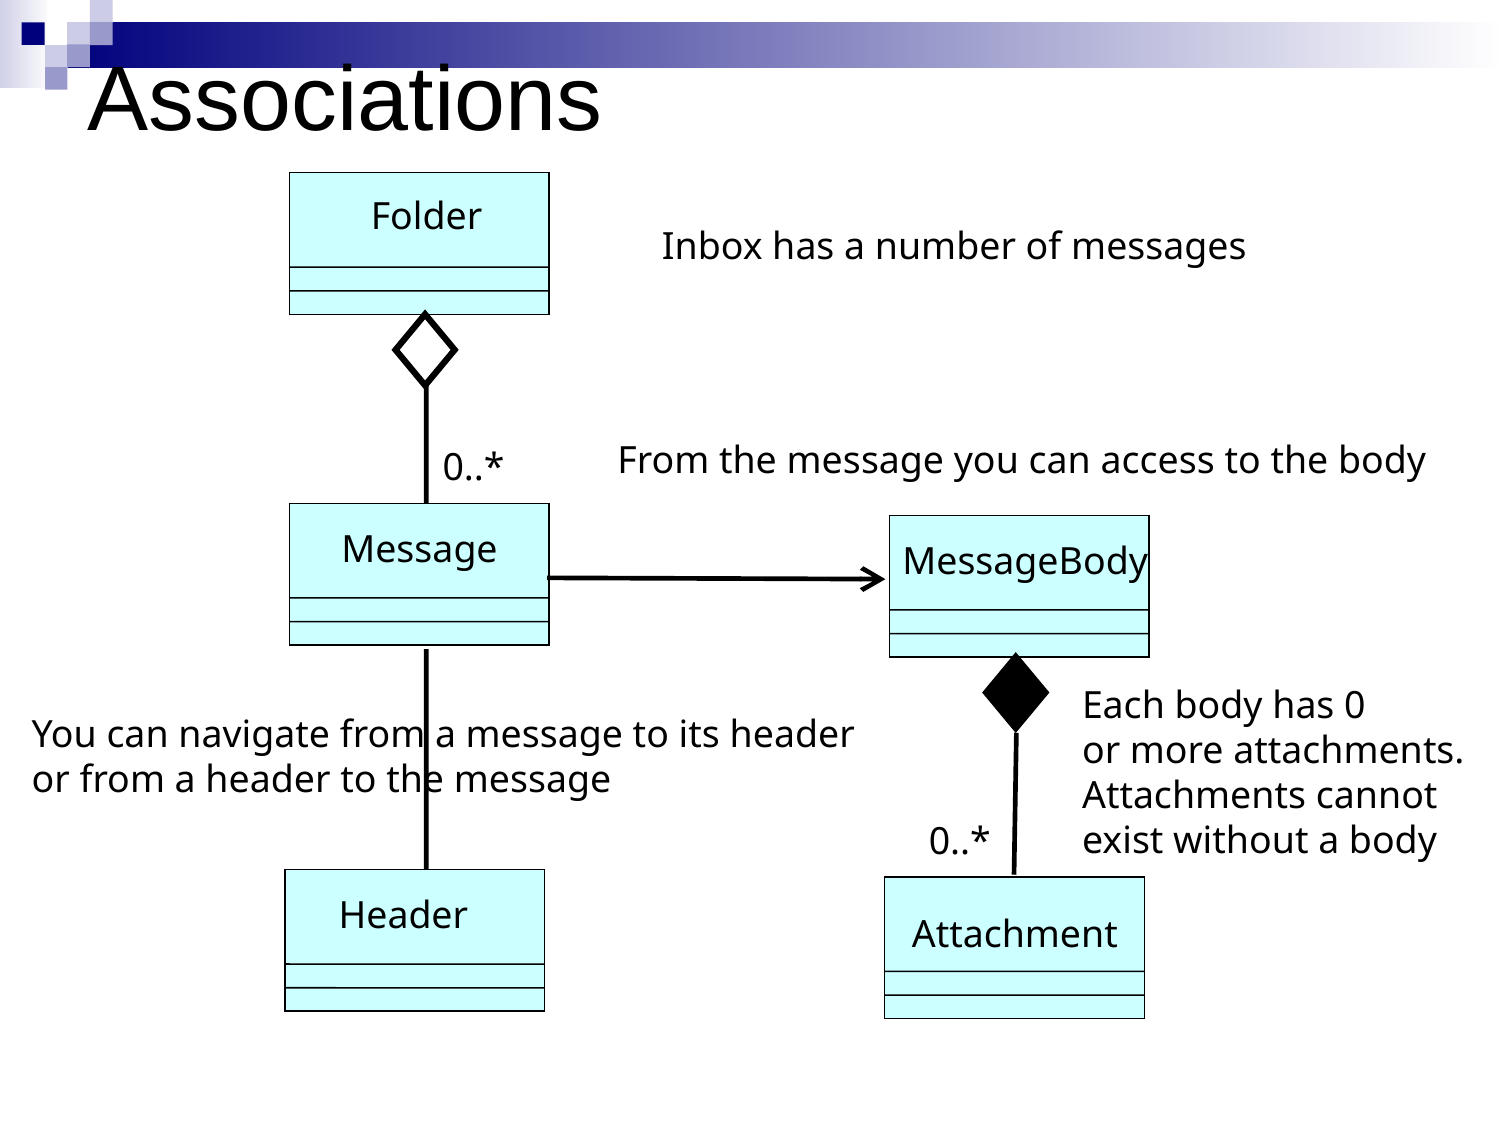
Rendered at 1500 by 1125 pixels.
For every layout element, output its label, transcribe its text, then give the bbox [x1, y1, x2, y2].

text_box 0..* [427, 435, 520, 496]
text_box Inbox has a number of messages [647, 214, 1262, 275]
text_box You can navigate from a message to its header or from a header to the message [16, 702, 871, 808]
text_box [986, 666, 1046, 729]
text_box [554, 567, 883, 591]
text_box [888, 515, 1153, 658]
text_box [884, 876, 1145, 1019]
title Associations [72, 0, 1423, 188]
text_box Each body has 0 or more attachments. Attachments cannot exist without a body [1067, 674, 1480, 869]
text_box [289, 172, 550, 315]
text_box [395, 323, 455, 386]
text_box 0..* [913, 809, 1006, 870]
text_box From the message you can access to the body [602, 428, 1442, 489]
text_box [284, 869, 545, 1012]
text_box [289, 503, 550, 646]
